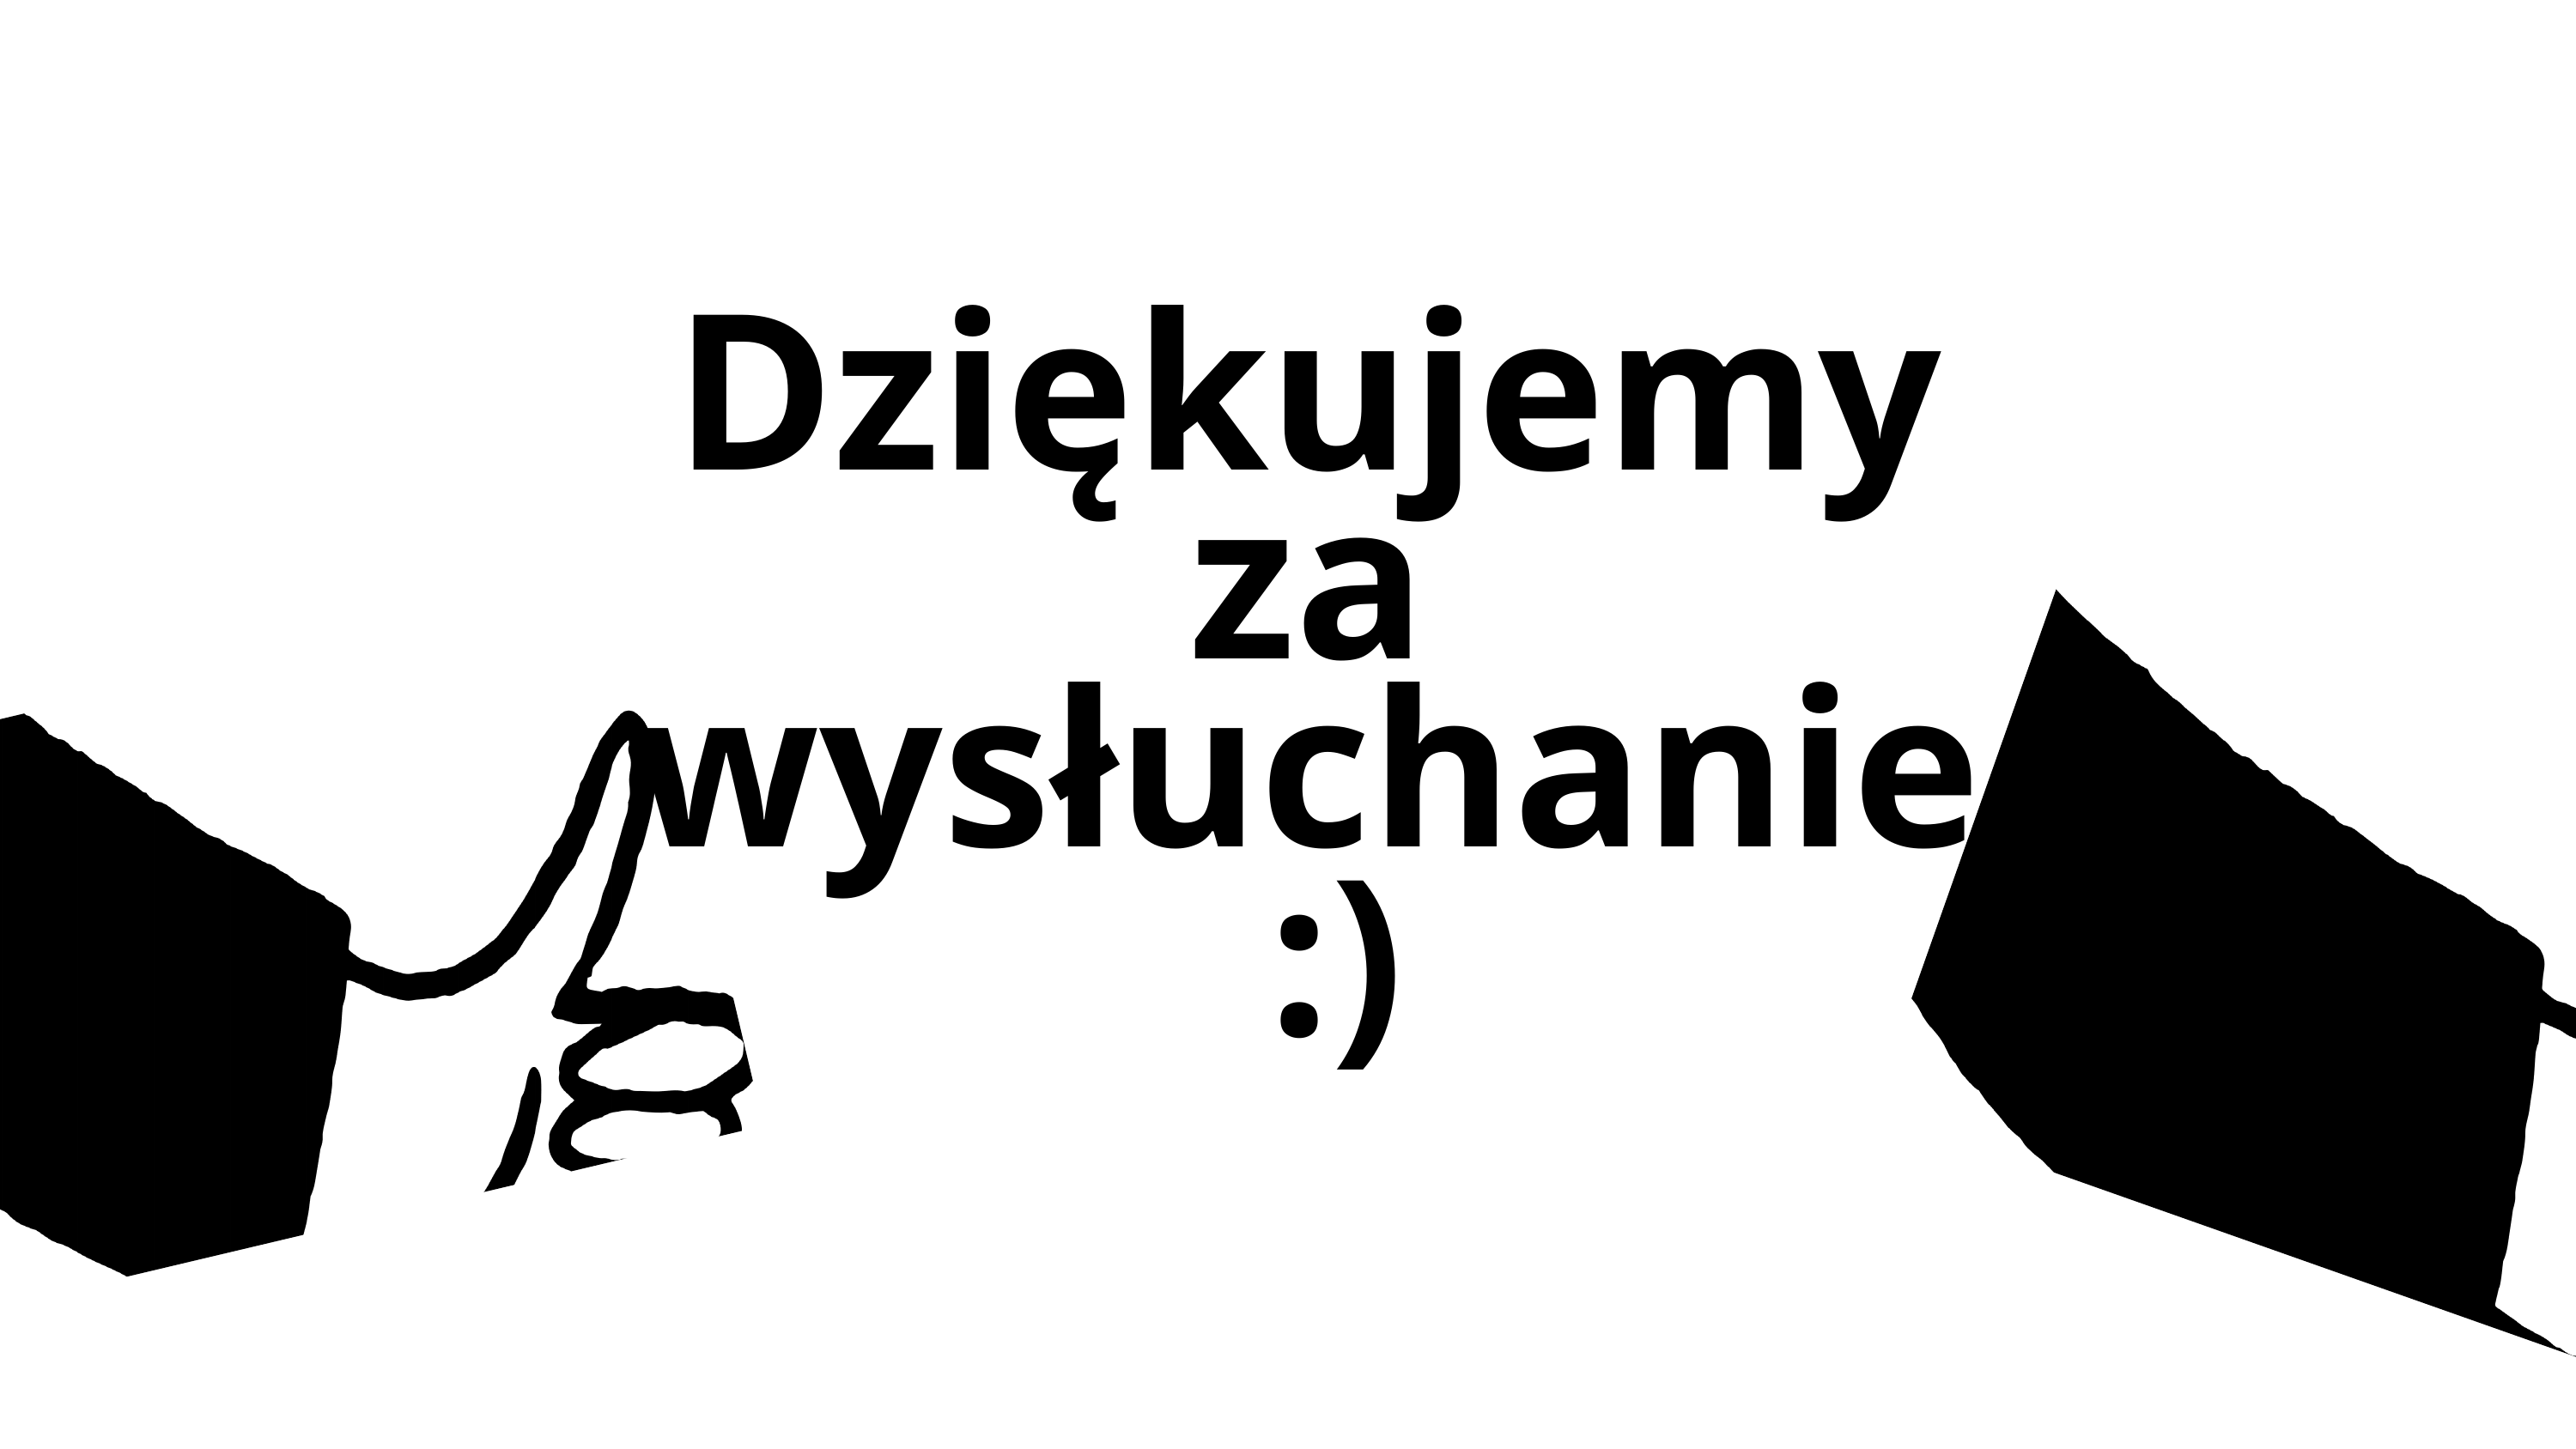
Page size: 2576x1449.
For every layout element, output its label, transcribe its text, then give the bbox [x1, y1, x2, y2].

text_box Dziękujemy za wysłuchanie :) [426, 324, 2246, 1080]
text_box [1872, 569, 2576, 1357]
text_box [0, 618, 764, 1307]
